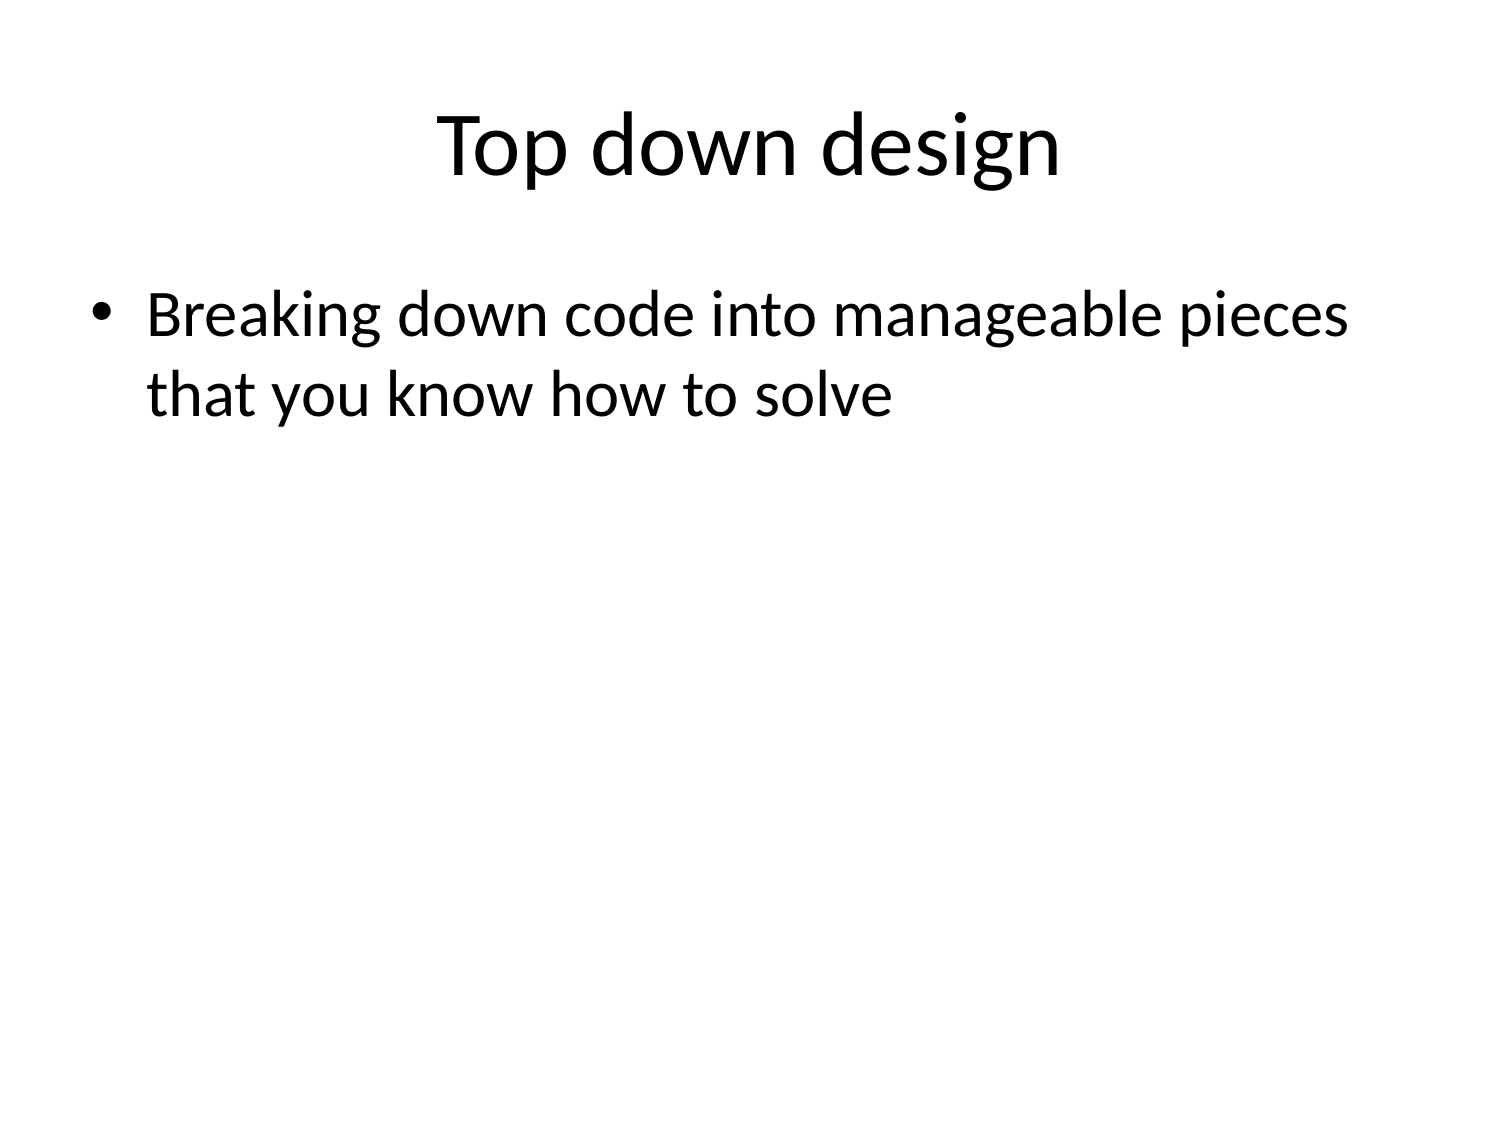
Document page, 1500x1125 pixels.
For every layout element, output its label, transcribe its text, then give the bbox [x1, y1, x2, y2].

title Top down design [75, 45, 1425, 233]
list Breaking down code into manageable pieces that you know how to solve [75, 262, 1425, 1005]
